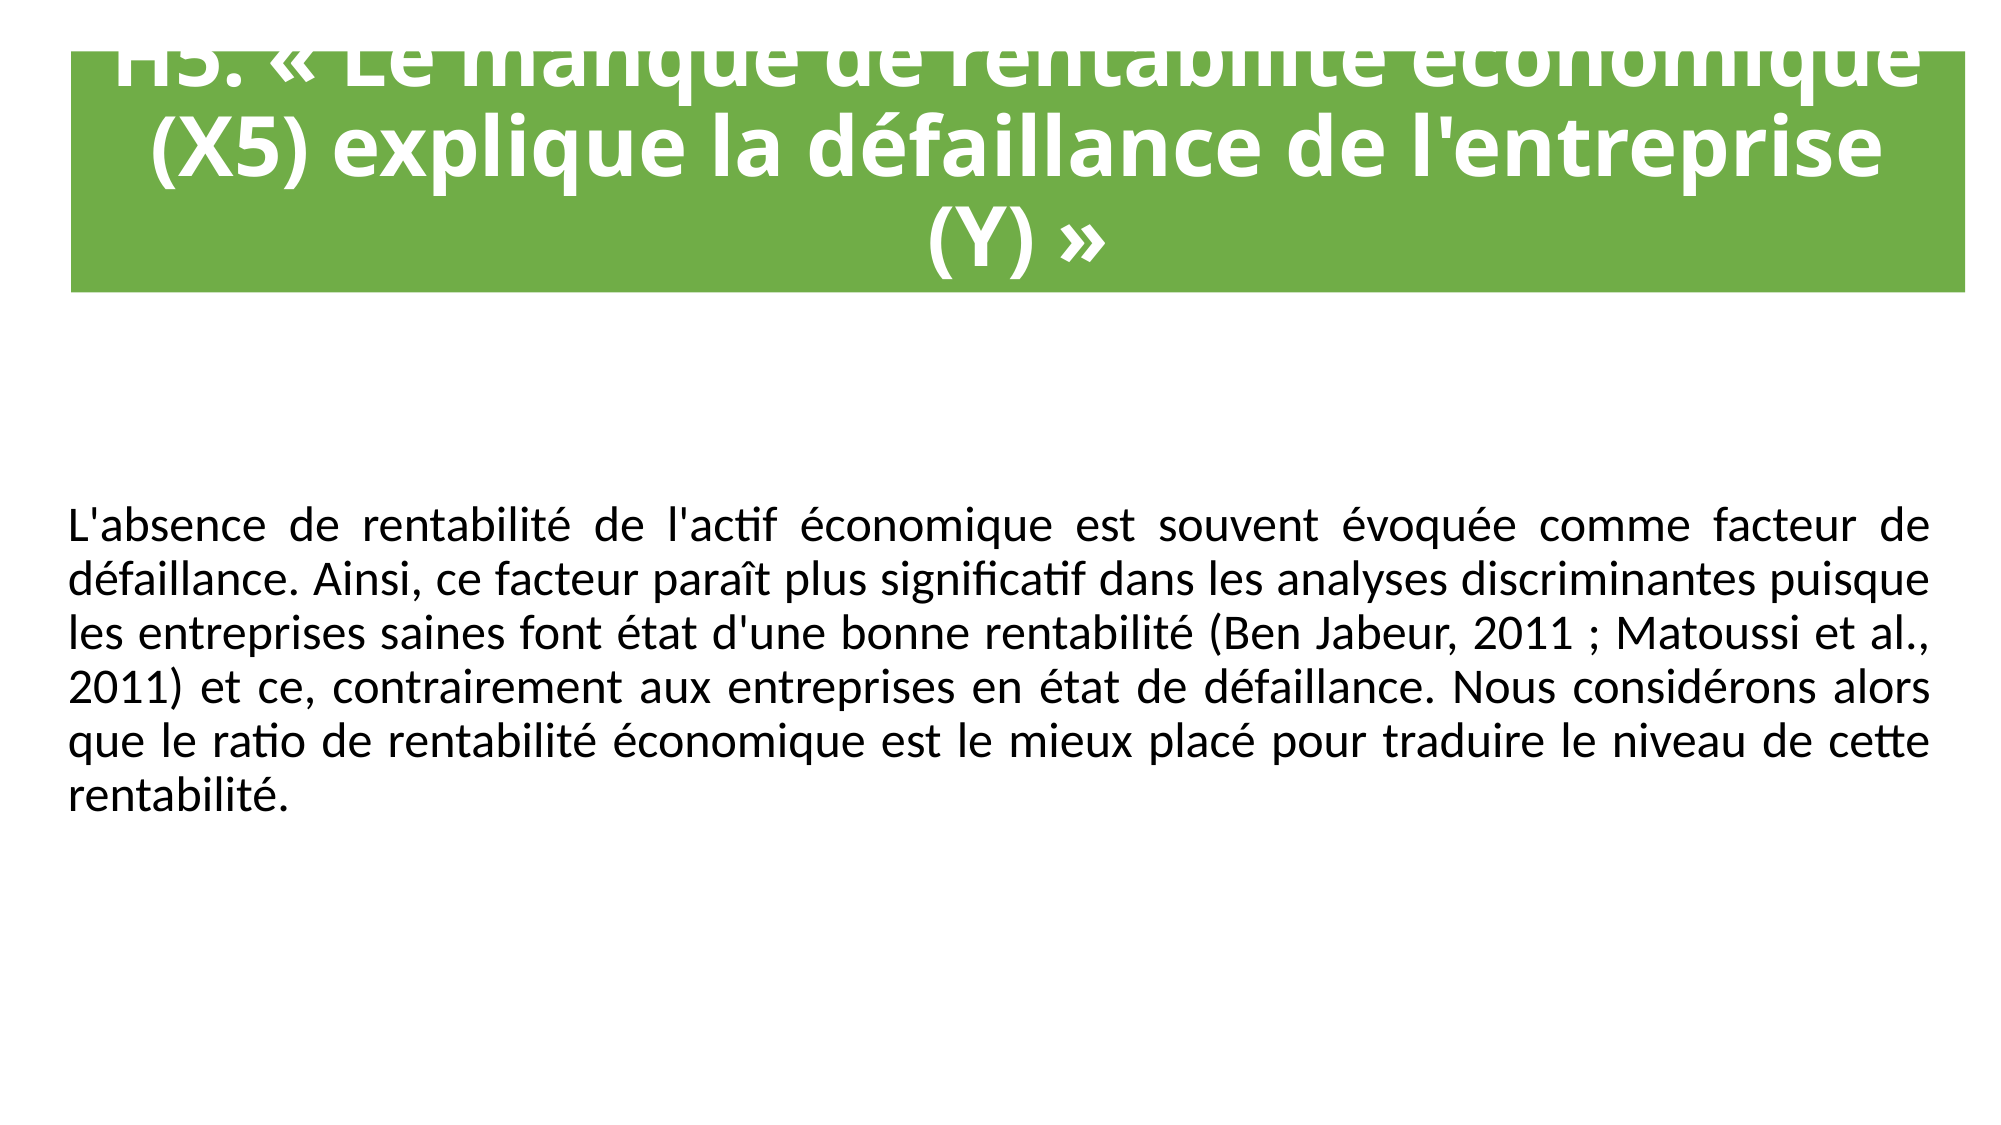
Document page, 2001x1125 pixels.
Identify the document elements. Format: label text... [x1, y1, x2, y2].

title H5. « Le manque de rentabilité économique (X5) explique la défaillance de l'entreprise (Y) » [71, 51, 1966, 293]
subtitle L'absence de rentabilité de l'actif économique est souvent évoquée comme facteur de défaillance. Ainsi, ce facteur paraît plus significatif dans les analyses discriminantes puisque les entreprises saines font état d'une bonne rentabilité (Ben Jabeur, 2011 ; Matoussi et al., 2011) et ce, contrairement aux entreprises en état de défaillance. Nous considérons alors que le ratio de rentabilité économique est le mieux placé pour traduire le niveau de cette rentabilité. [52, 490, 1947, 840]
